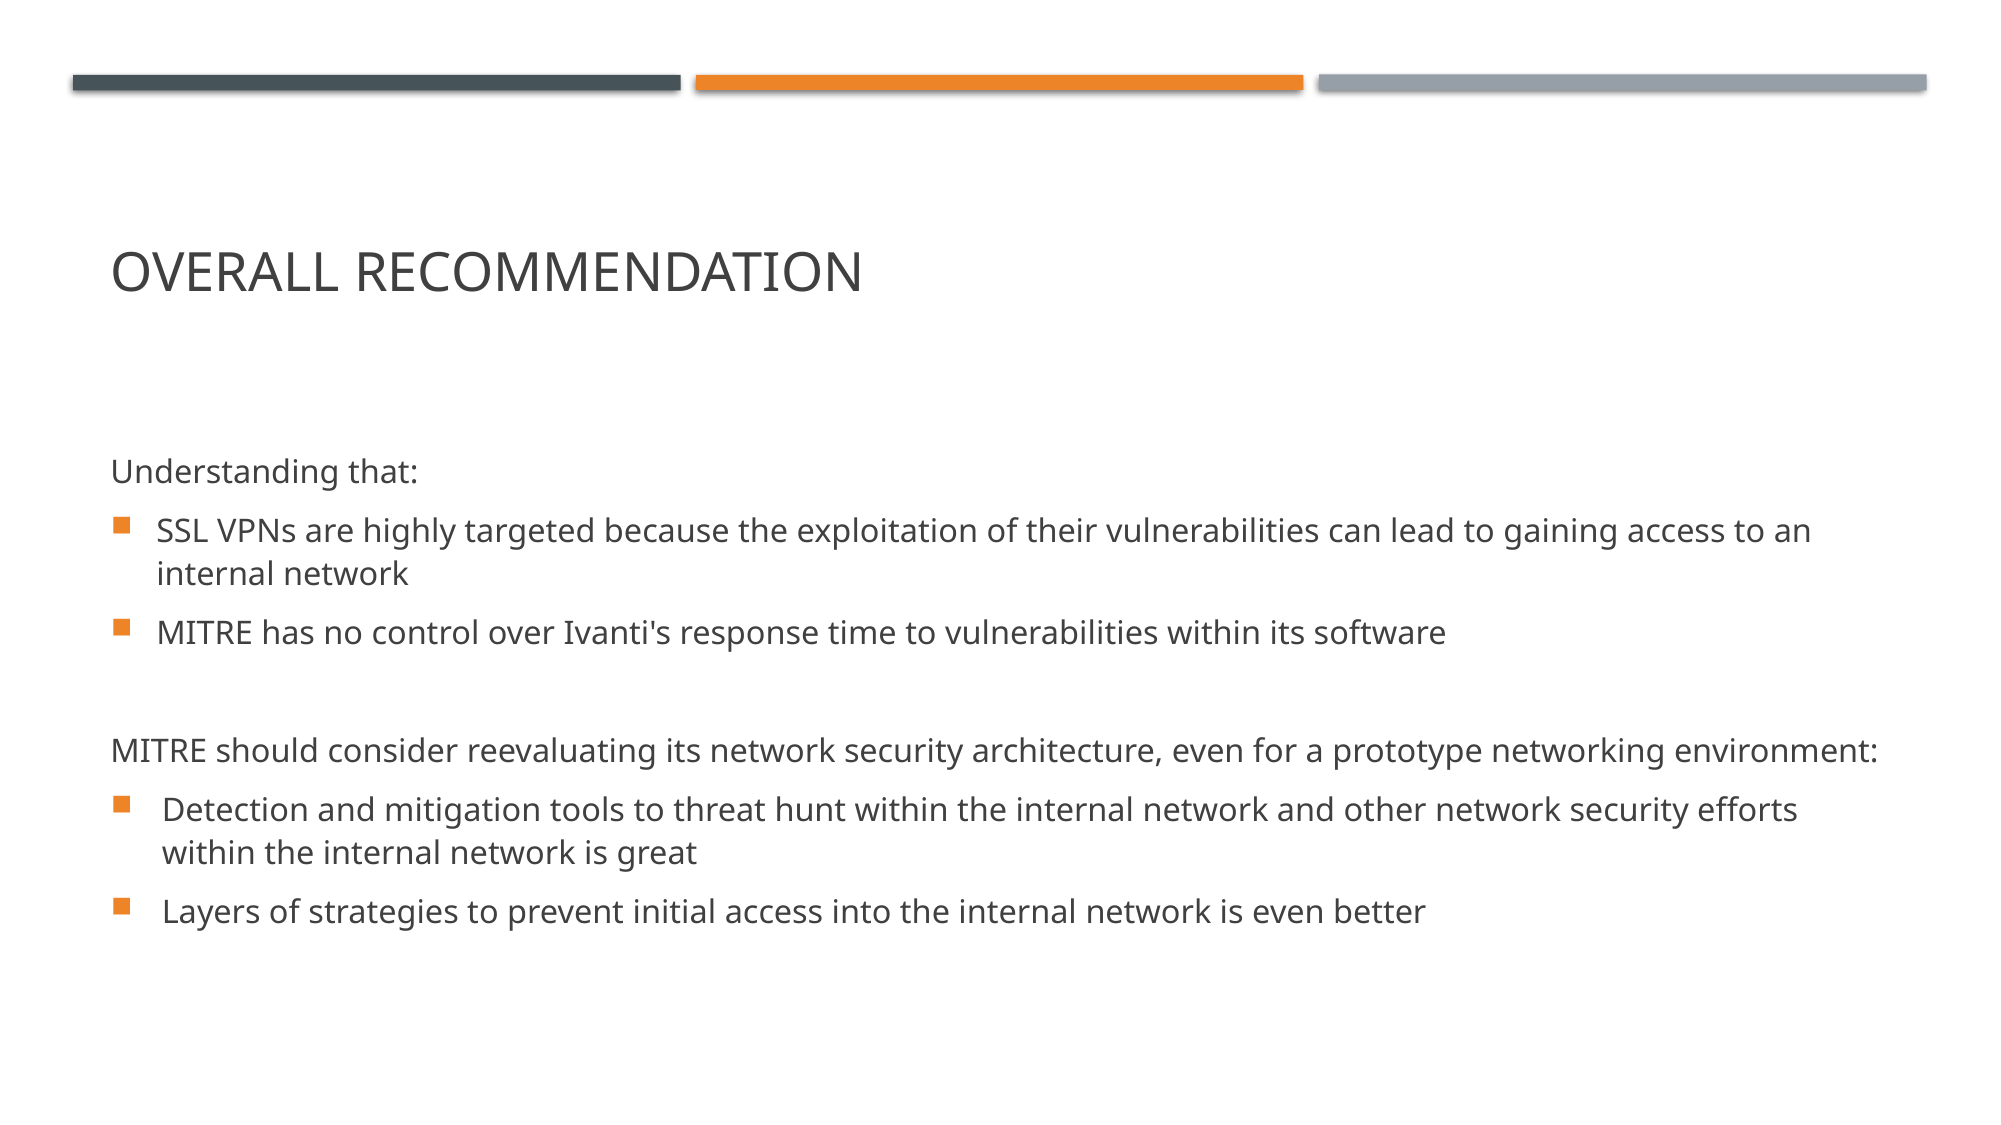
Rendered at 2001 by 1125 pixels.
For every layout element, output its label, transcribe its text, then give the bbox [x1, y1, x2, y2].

title Overall Recommendation [95, 115, 1905, 311]
list Understanding that: SSL VPNs are highly targeted because the exploitation of their vulnerabilities can lead to gaining access to an internal network MITRE has no control over Ivanti's response time to vulnerabilities within its software MITRE should consider reevaluating its network security architecture, even for a prototype networking environment: Detection and mitigation tools to threat hunt within the internal network and other network security efforts within the internal network is great Layers of strategies to prevent initial access into the internal network is even better [95, 383, 1905, 981]
